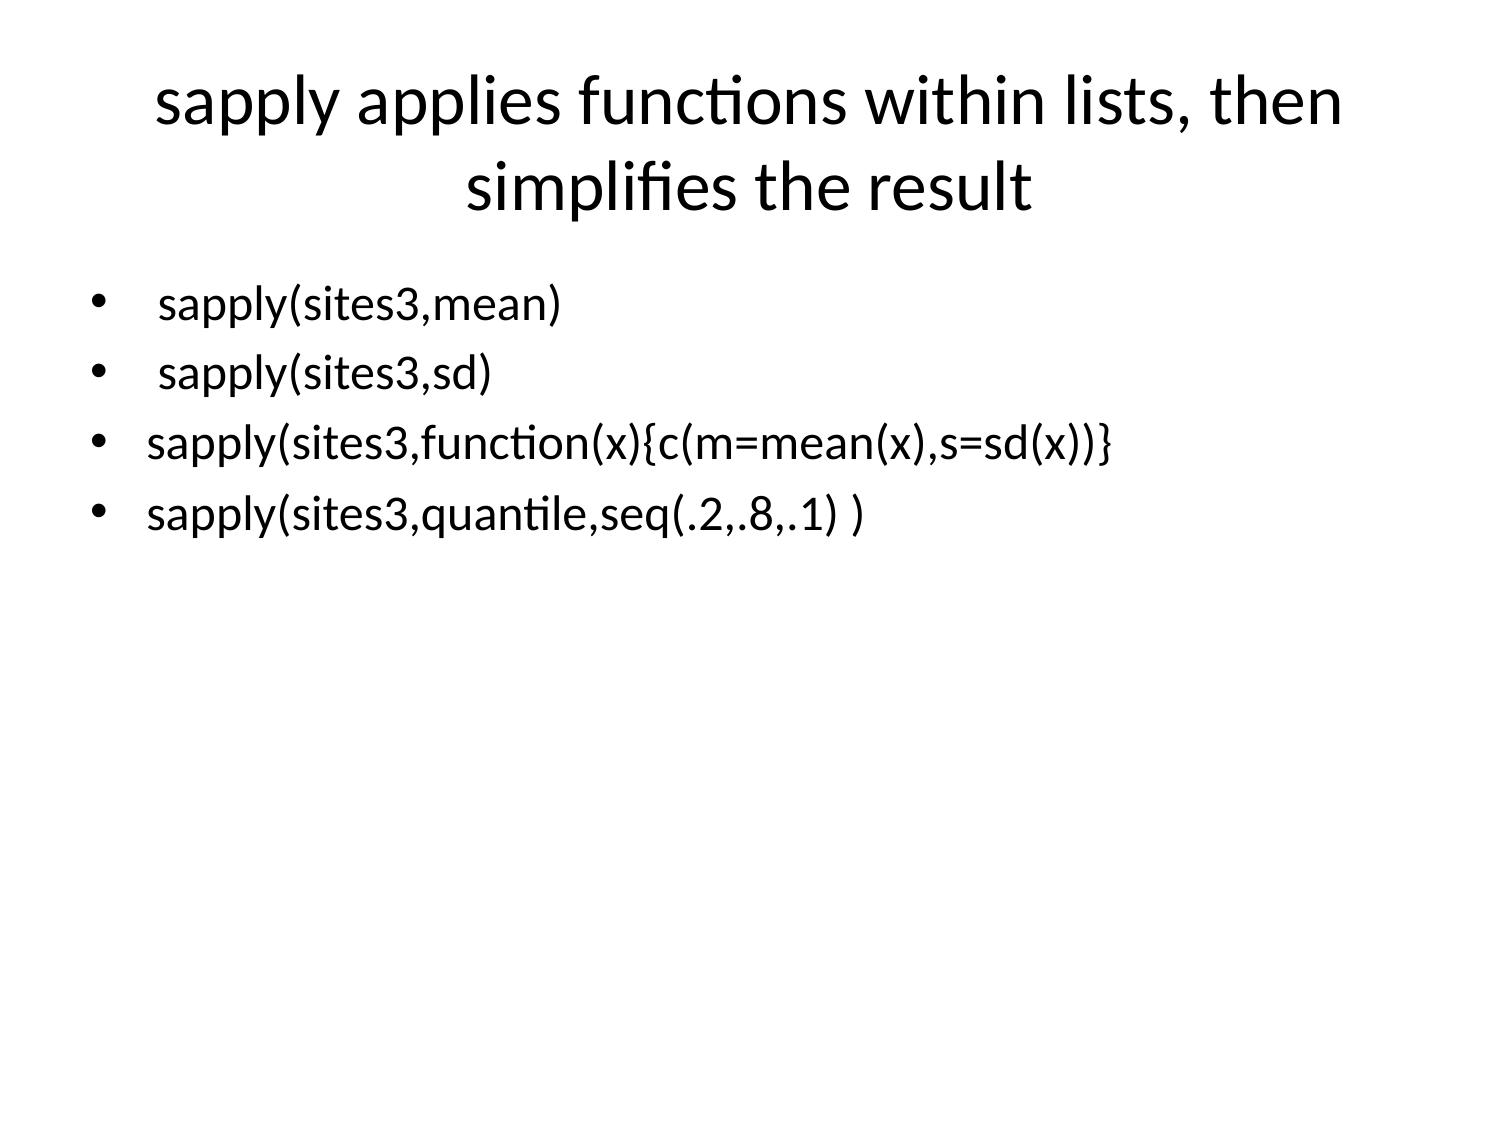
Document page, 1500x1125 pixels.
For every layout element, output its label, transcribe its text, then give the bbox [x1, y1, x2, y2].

list sapply(sites3,mean) sapply(sites3,sd) sapply(sites3,function(x){c(m=mean(x),s=sd(x))} sapply(sites3,quantile,seq(.2,.8,.1) ) [75, 262, 1425, 1005]
title sapply applies functions within lists, then simplifies the result [75, 45, 1425, 233]
